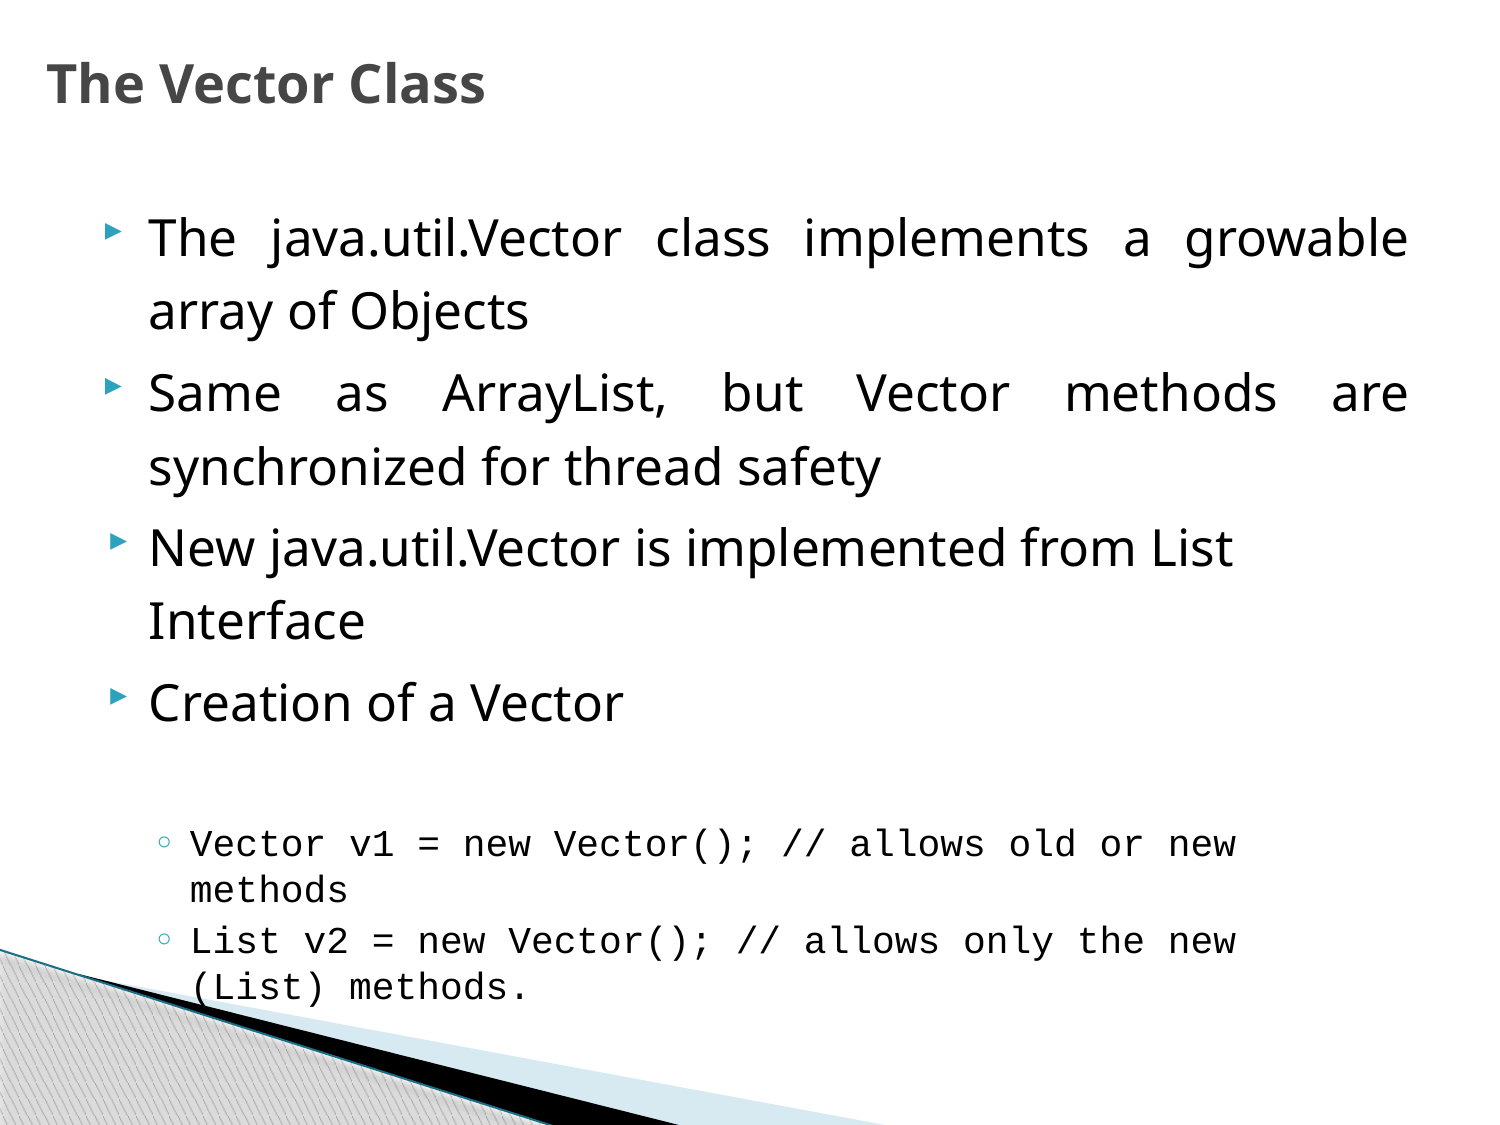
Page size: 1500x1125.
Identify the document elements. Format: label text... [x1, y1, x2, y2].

list The java.util.Vector class implements a growable array of Objects Same as ArrayList, but Vector methods are synchronized for thread safety New java.util.Vector is implemented from List Interface Creation of a Vector Vector v1 = new Vector(); // allows old or new methods List v2 = new Vector(); // allows only the new (List) methods. [75, 185, 1425, 1026]
title The Vector Class [31, 37, 1416, 128]
